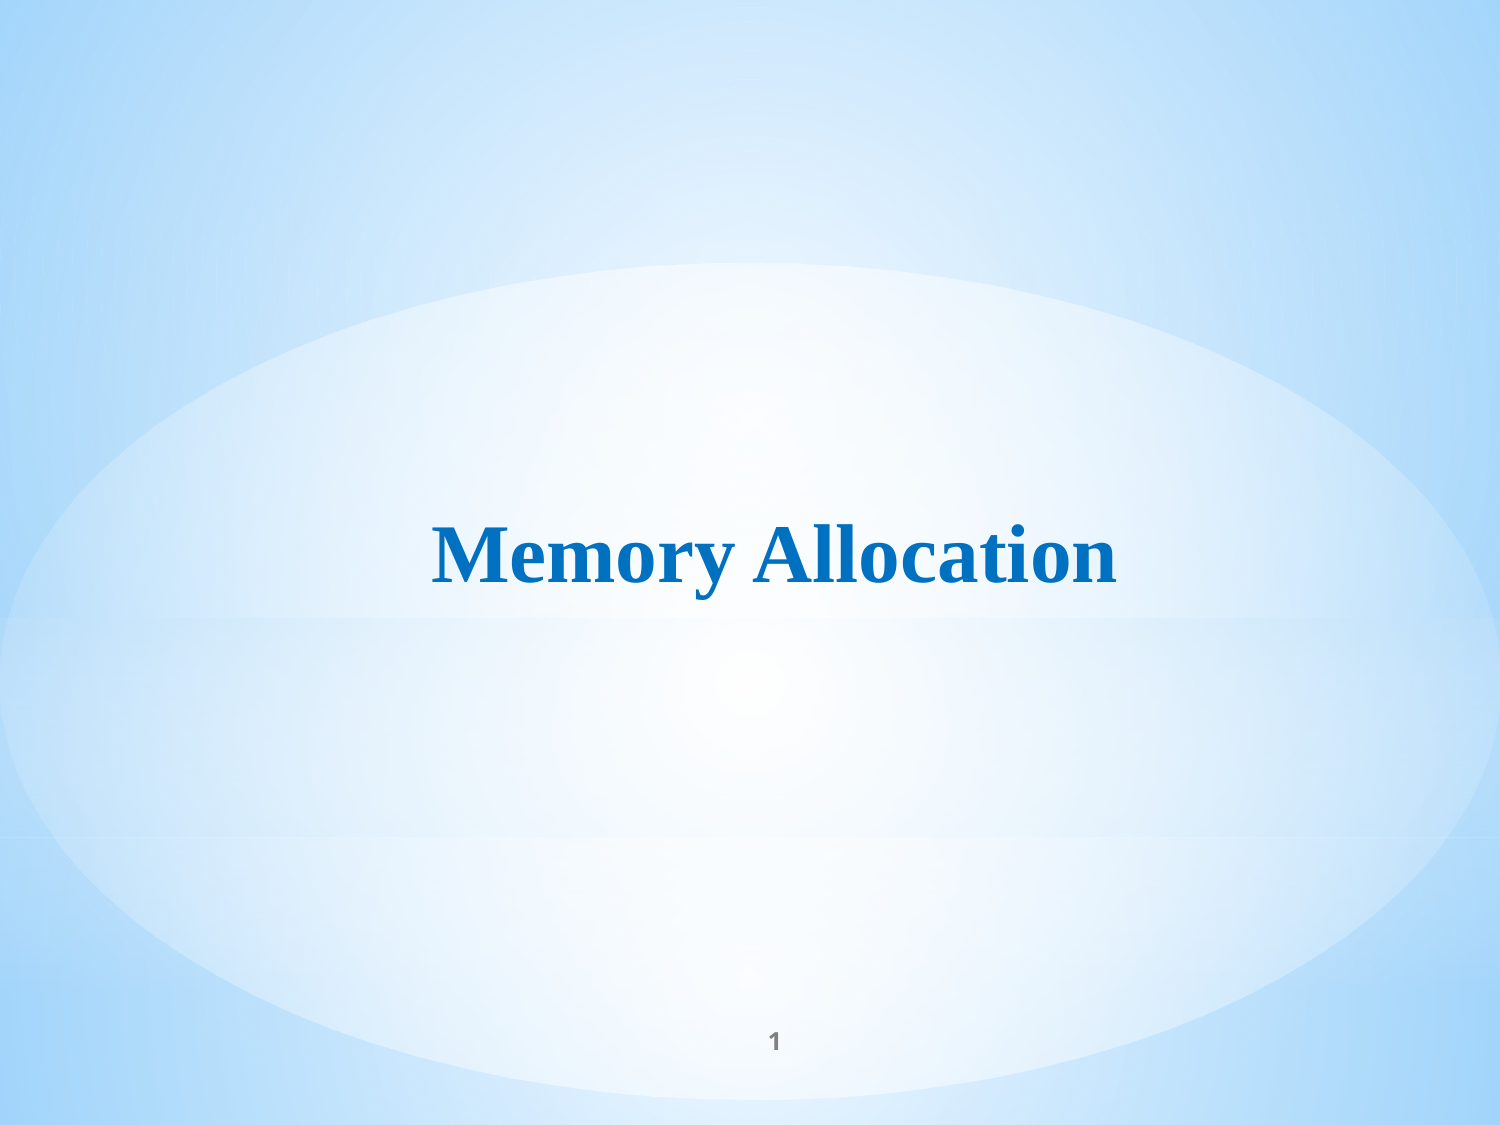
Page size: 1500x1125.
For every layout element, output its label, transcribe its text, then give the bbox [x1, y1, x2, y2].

slide_number 1 [624, 1012, 925, 1073]
title Memory Allocation [160, 491, 1390, 680]
